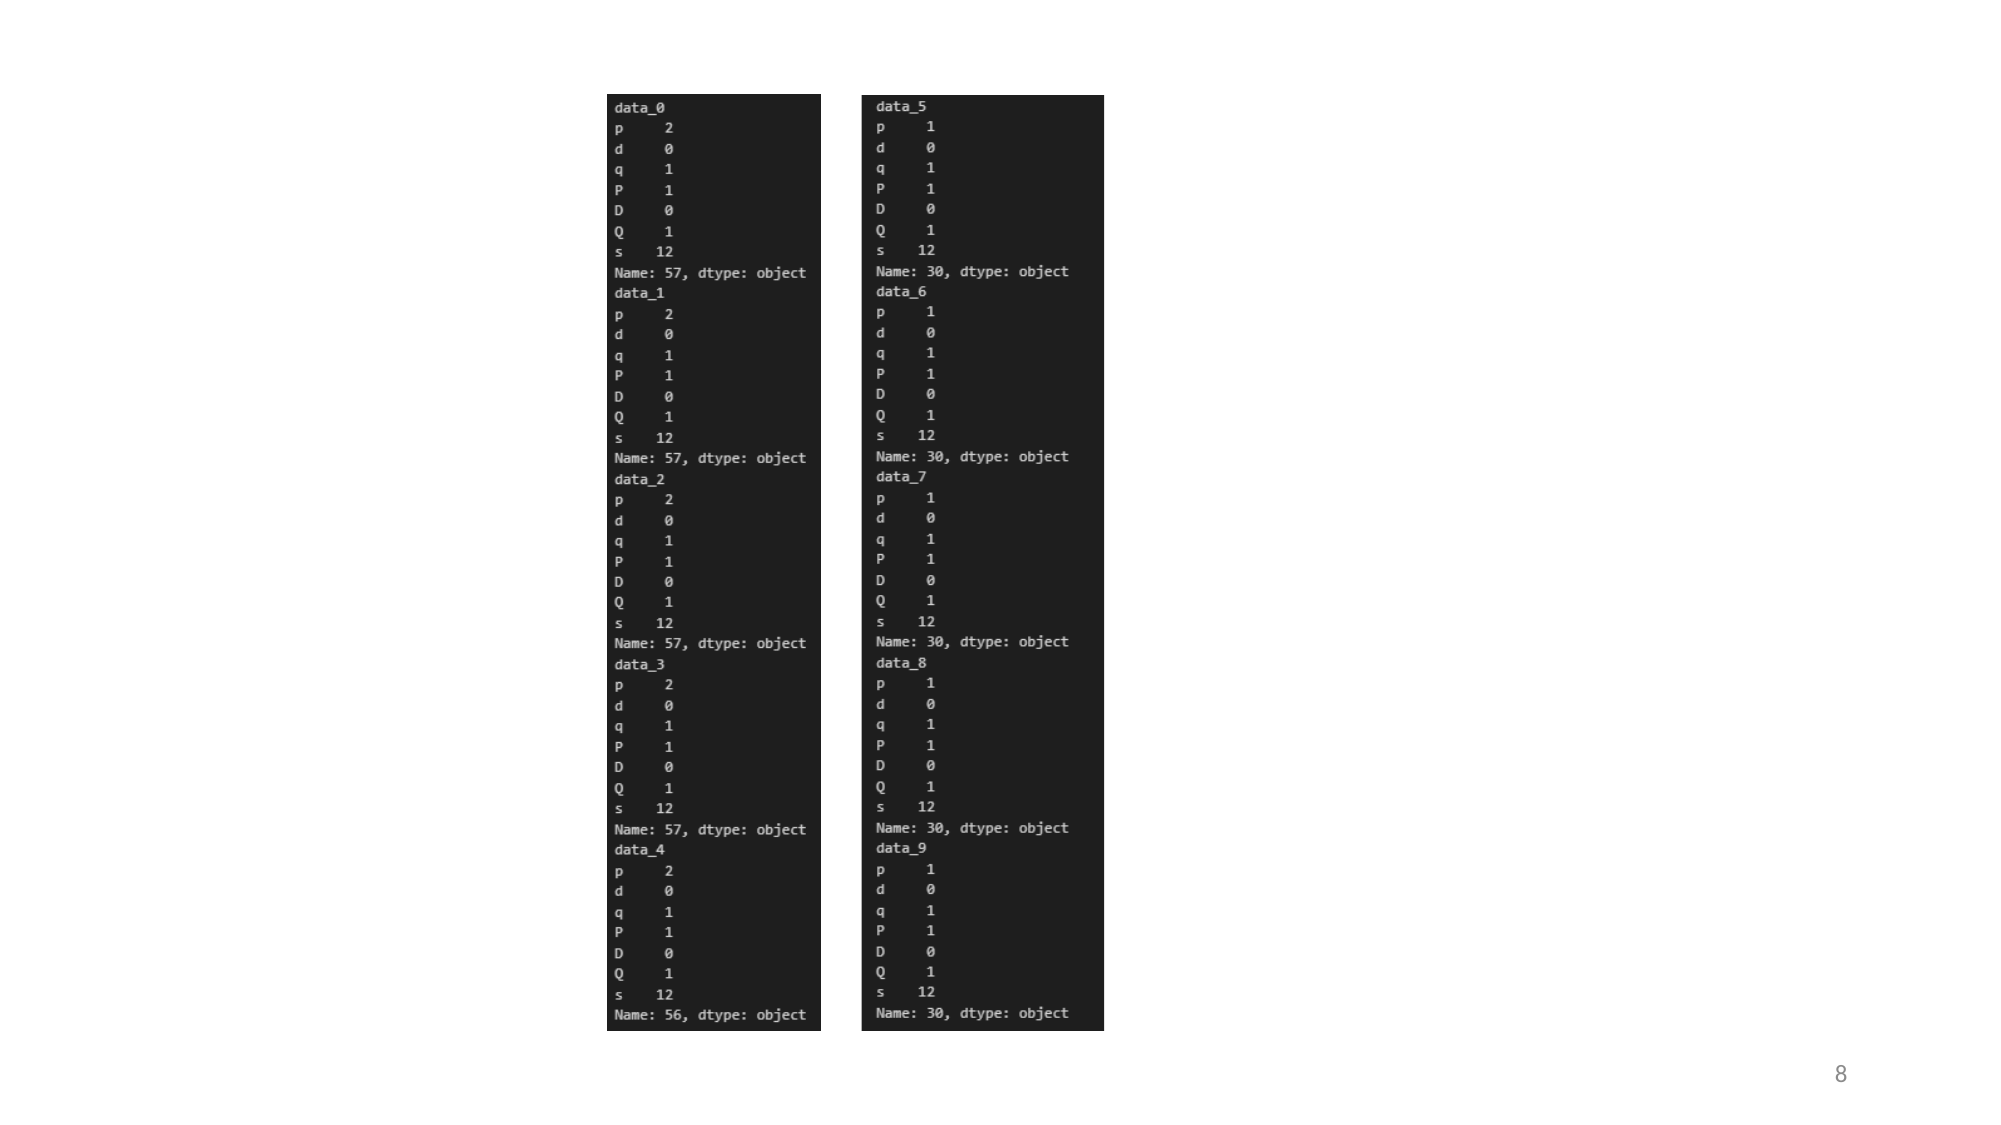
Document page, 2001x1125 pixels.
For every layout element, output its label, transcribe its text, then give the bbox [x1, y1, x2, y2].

picture [607, 94, 821, 1031]
slide_number 8 [1412, 1042, 1863, 1103]
picture [861, 95, 1105, 1031]
